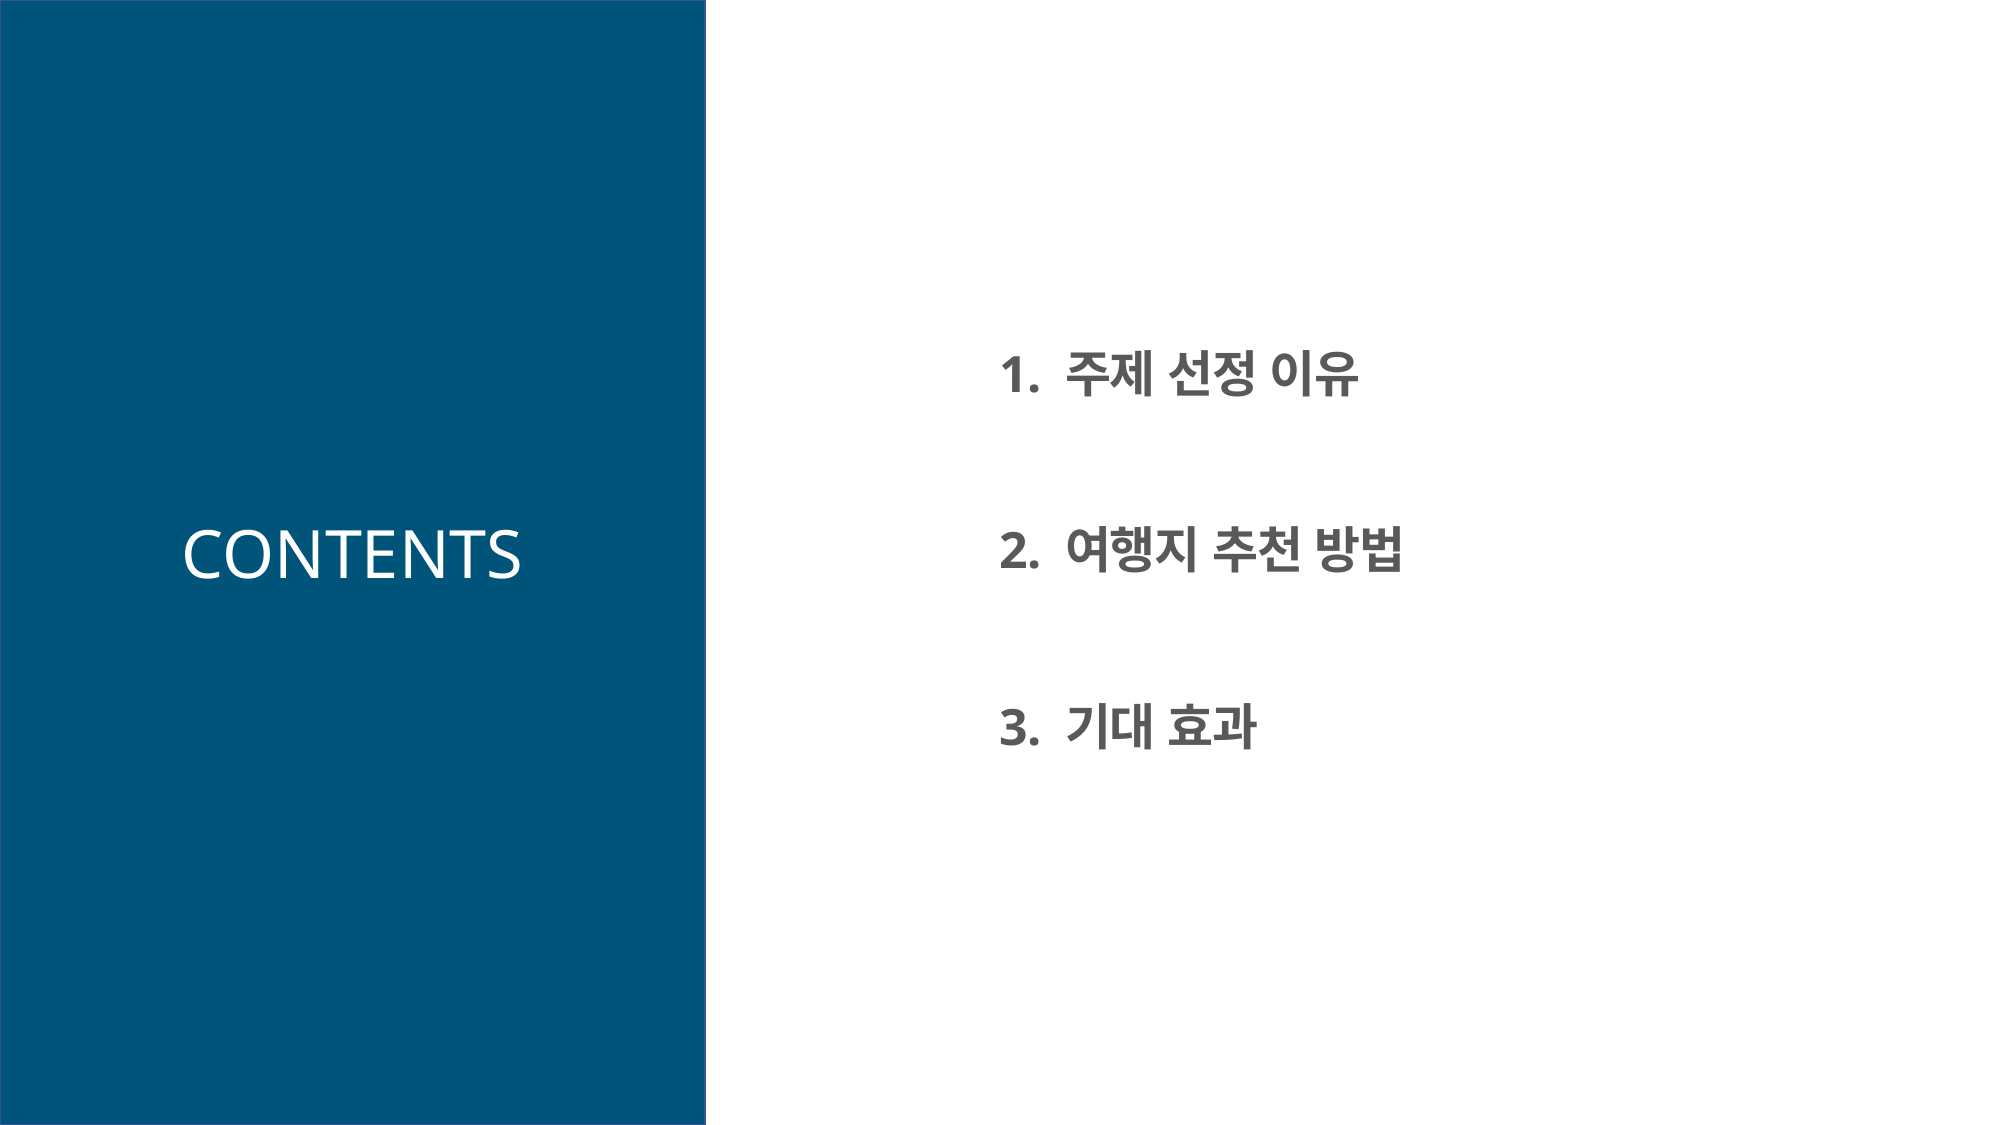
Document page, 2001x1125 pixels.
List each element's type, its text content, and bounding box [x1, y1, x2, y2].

text_box 3. 기대 효과 [999, 695, 1816, 756]
text_box 2. 여행지 추천 방법 [999, 518, 1816, 579]
text_box [0, 0, 706, 1125]
text_box 1. 주제 선정 이유 [999, 342, 1816, 403]
text_box CONTENTS [173, 511, 533, 604]
